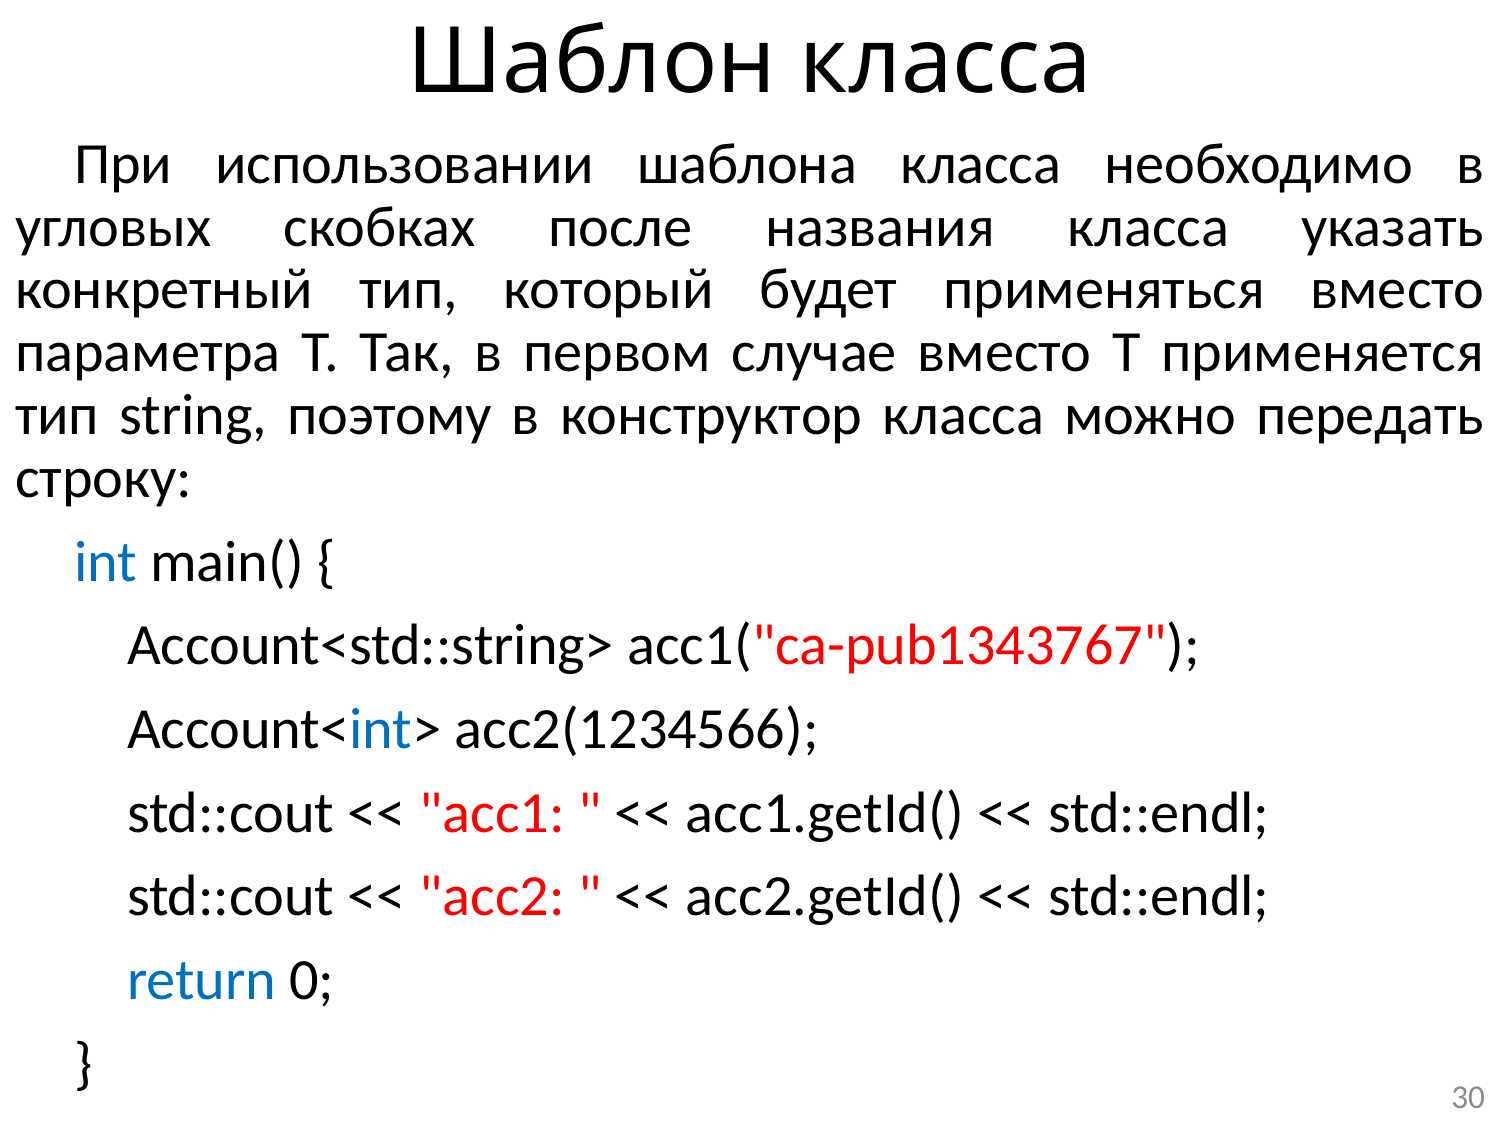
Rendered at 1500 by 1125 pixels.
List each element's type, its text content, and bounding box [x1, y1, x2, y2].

slide_number 30 [1162, 1065, 1500, 1125]
title Шаблон класса [0, 0, 1500, 125]
list При использовании шаблона класса необходимо в угловых скобках после названия класса указать конкретный тип, который будет применяться вместо параметра T. Так, в первом случае вместо T применяется тип string, поэтому в конструктор класса можно передать строку: int main() { Account<std::string> acc1("ca-pub1343767"); Account<int> acc2(1234566); std::cout << "acc1: " << acc1.getId() << std::endl; std::cout << "acc2: " << acc2.getId() << std::endl; return 0; } [0, 125, 1500, 1125]
